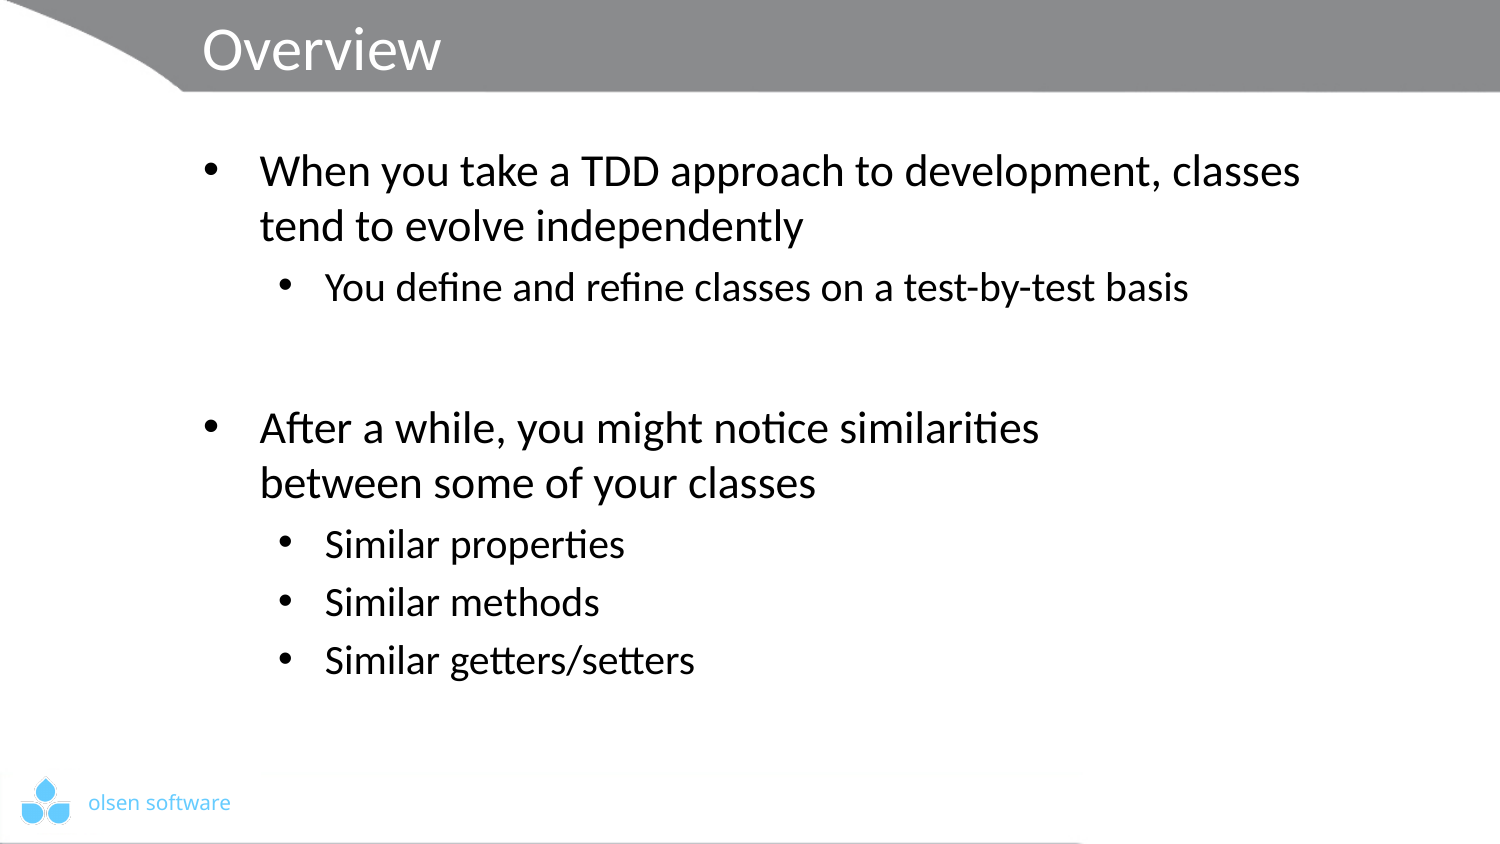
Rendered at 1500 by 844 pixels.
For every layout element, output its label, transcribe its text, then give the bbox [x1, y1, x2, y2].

list When you take a TDD approach to development, classes tend to evolve independently You define and refine classes on a test-by-test basis After a while, you might notice similarities between some of your classes Similar properties Similar methods Similar getters/setters [188, 133, 1425, 716]
picture [0, 0, 1500, 844]
title Overview [187, 0, 1426, 93]
